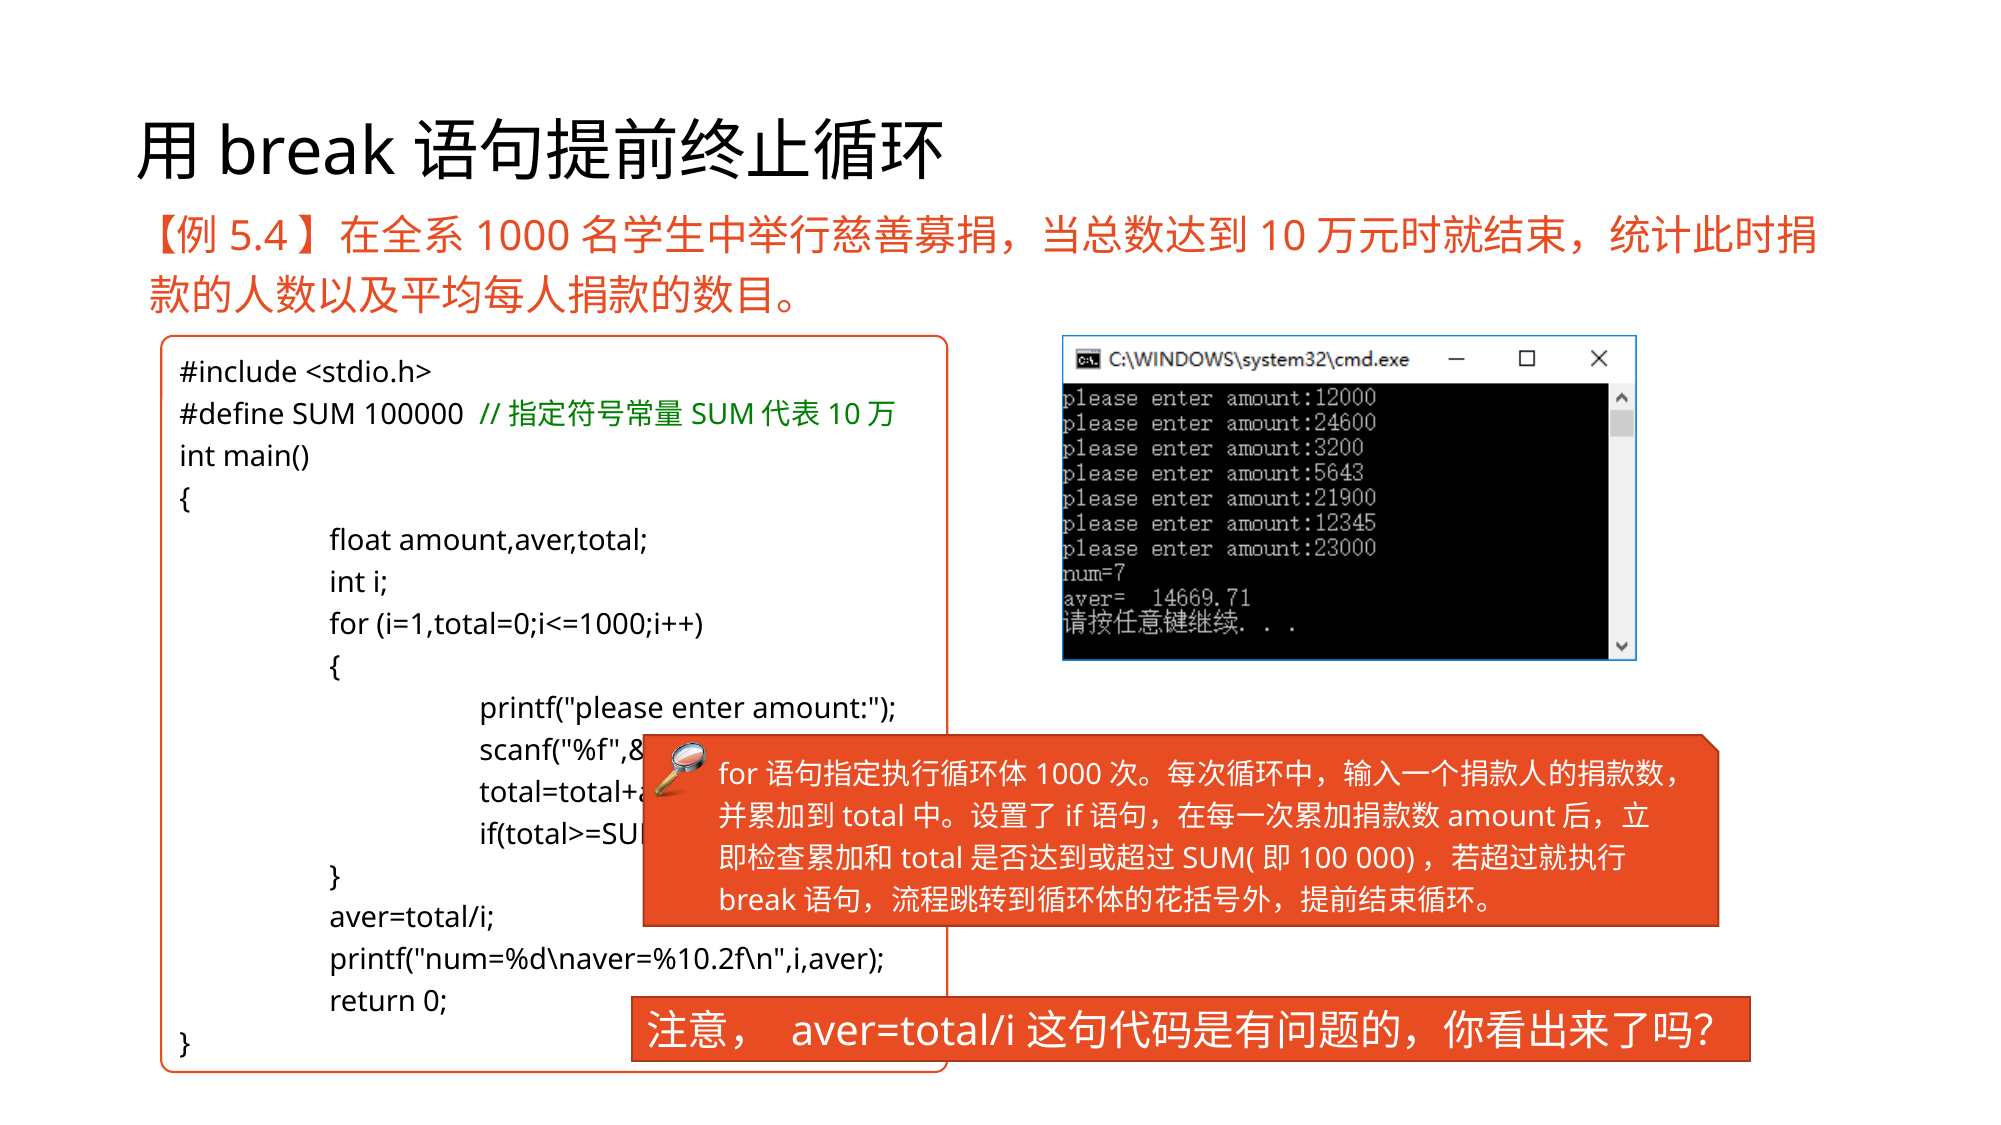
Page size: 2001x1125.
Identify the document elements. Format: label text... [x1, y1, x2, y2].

picture [1062, 335, 1637, 661]
list 【例5.4】在全系1000名学生中举行慈善募捐，当总数达到10万元时就结束，统计此时捐款的人数以及平均每人捐款的数目。 [120, 191, 1846, 422]
text_box 注意， aver=total/i这句代码是有问题的，你看出来了吗？ [631, 996, 1751, 1062]
title 用break语句提前终止循环 [120, 44, 1846, 191]
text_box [643, 735, 1719, 926]
text_box #include <stdio.h> #define SUM 100000 //指定符号常量SUM代表10万 int main() { float amount,aver,total; int i; for (i=1,total=0;i<=1000;i++) { printf("please enter amount:"); scanf("%f",&amount); total=total+amount; if(total>=SUM) break; } aver=total/i; printf("num=%d\naver=%10.2f\n",i,aver); return 0; } [160, 334, 949, 1074]
